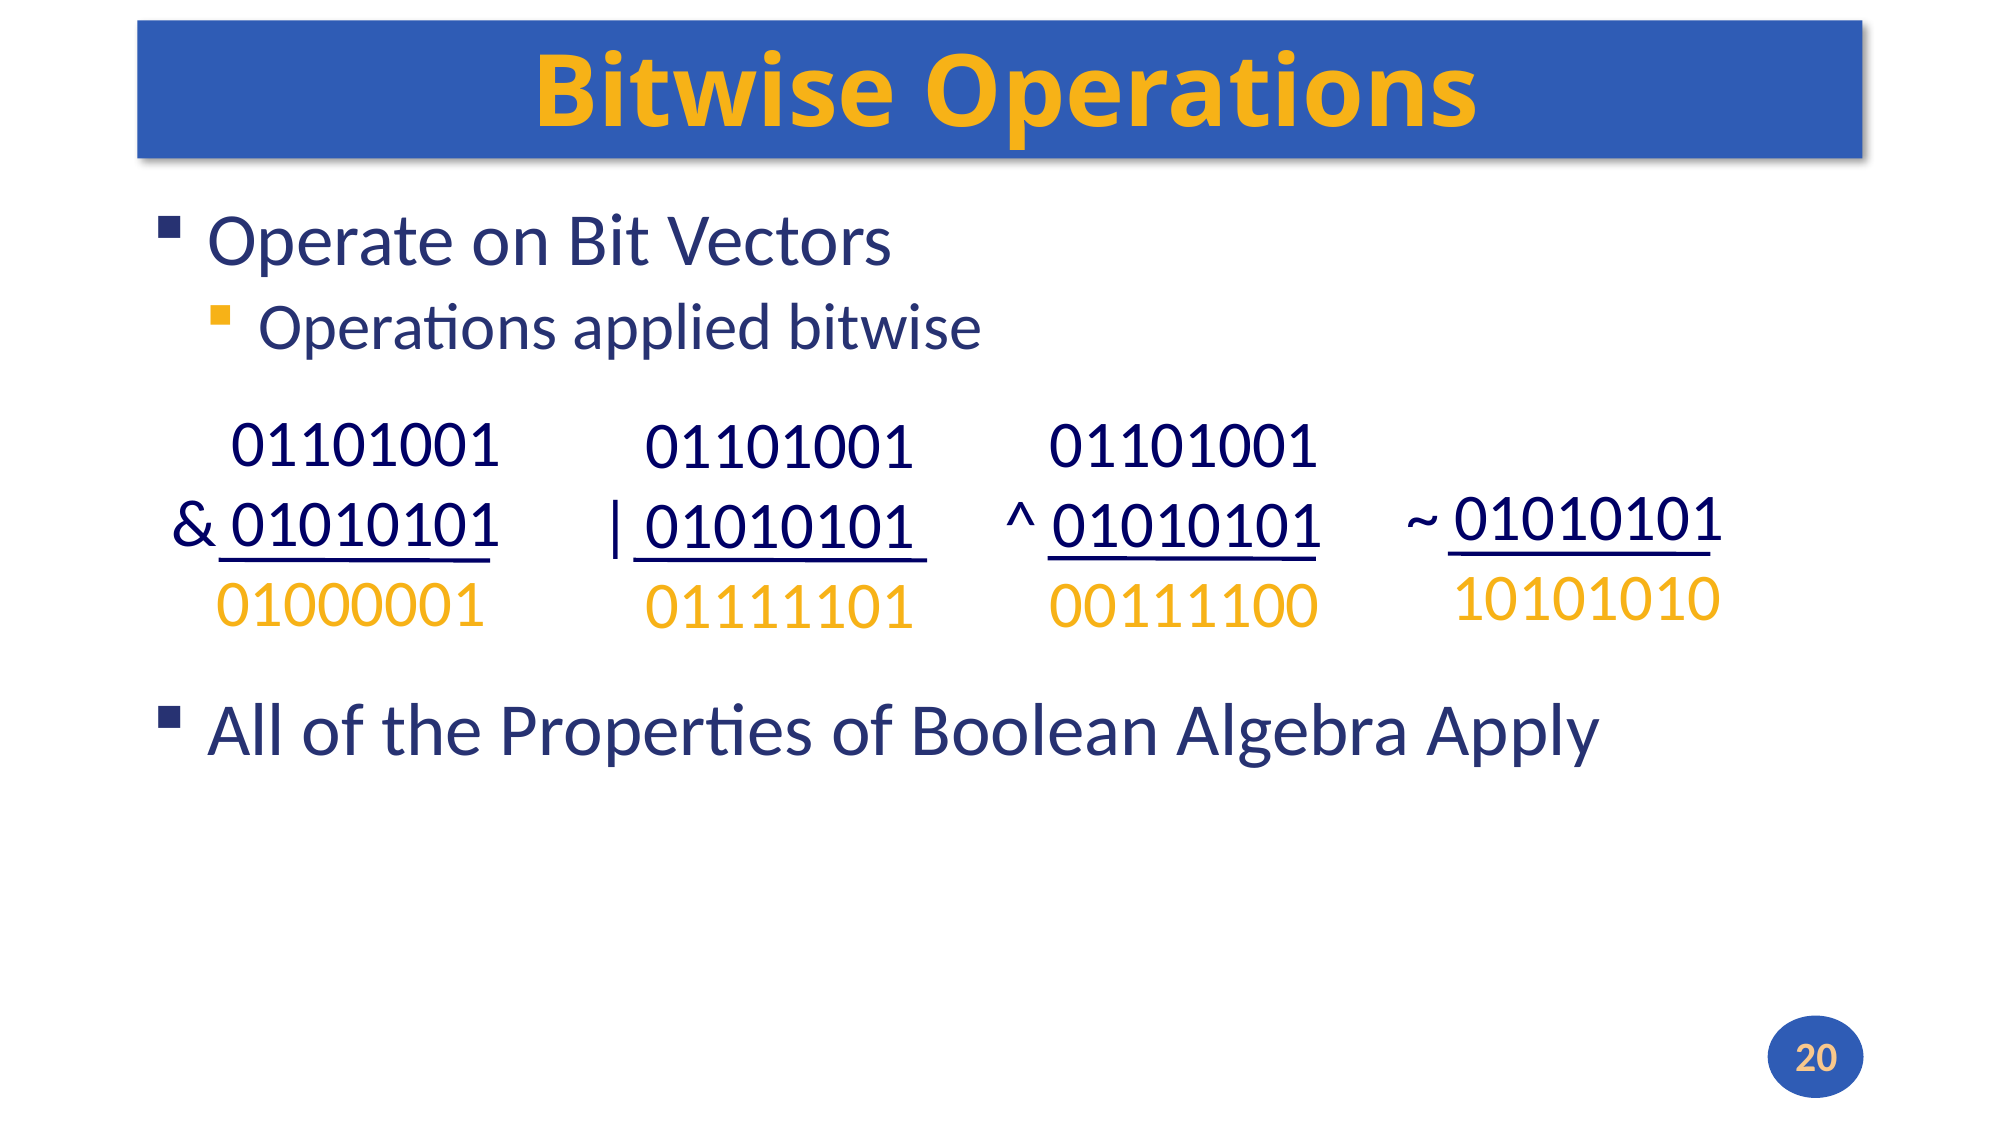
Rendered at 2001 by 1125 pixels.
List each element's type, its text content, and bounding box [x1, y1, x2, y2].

text_box 01101001 & 01010101 01000001 [162, 391, 517, 649]
text_box 01101001 ^ 01010101 00111100 [996, 392, 1338, 649]
slide_number 20 [1767, 1015, 1866, 1095]
title Bitwise Operations [137, 17, 1863, 156]
text_box 01101001 | 01010101 01111101 [591, 393, 931, 651]
list Operate on Bit Vectors Operations applied bitwise All of the Properties of Boolean Algebra Apply [137, 193, 1863, 1014]
text_box ~ 01010101 10101010 [1397, 385, 1740, 642]
